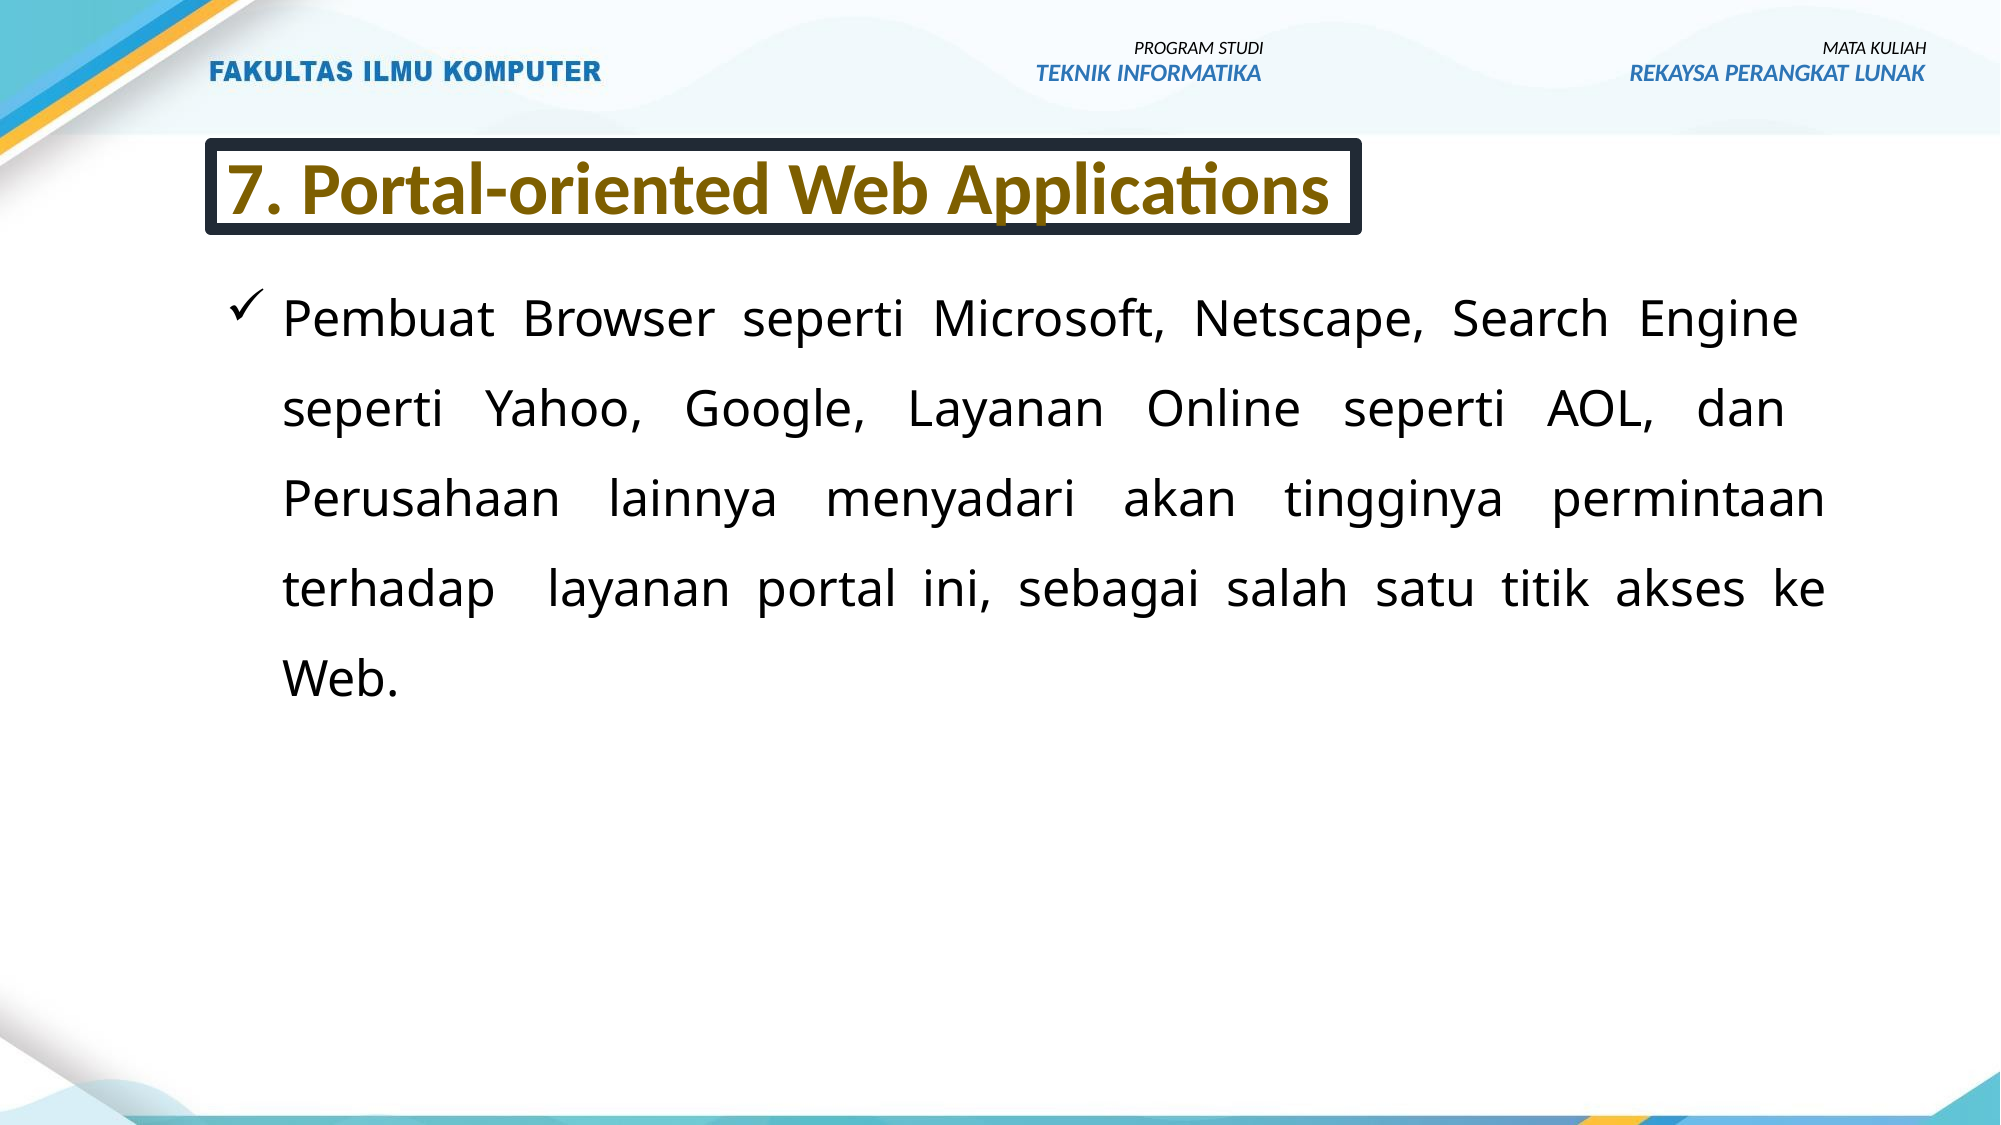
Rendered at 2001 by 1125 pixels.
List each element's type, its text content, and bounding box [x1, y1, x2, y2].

picture [0, 0, 2000, 1125]
text_box Pembuat Browser seperti Microsoft, Netscape, Search Engine seperti Yahoo, Google, Layanan Online seperti AOL, dan Perusahaan lainnya menyadari akan tingginya permintaan terhadap layanan portal ini, sebagai salah satu titik akses ke Web. [223, 253, 1828, 706]
text_box PROGRAM STUDI TEKNIK INFORMATIKA [1033, 35, 1268, 87]
text_box 7. Portal-oriented Web Applications [211, 144, 1357, 230]
text_box MATA KULIAH REKAYSA PERANGKAT LUNAK [1627, 35, 1933, 87]
